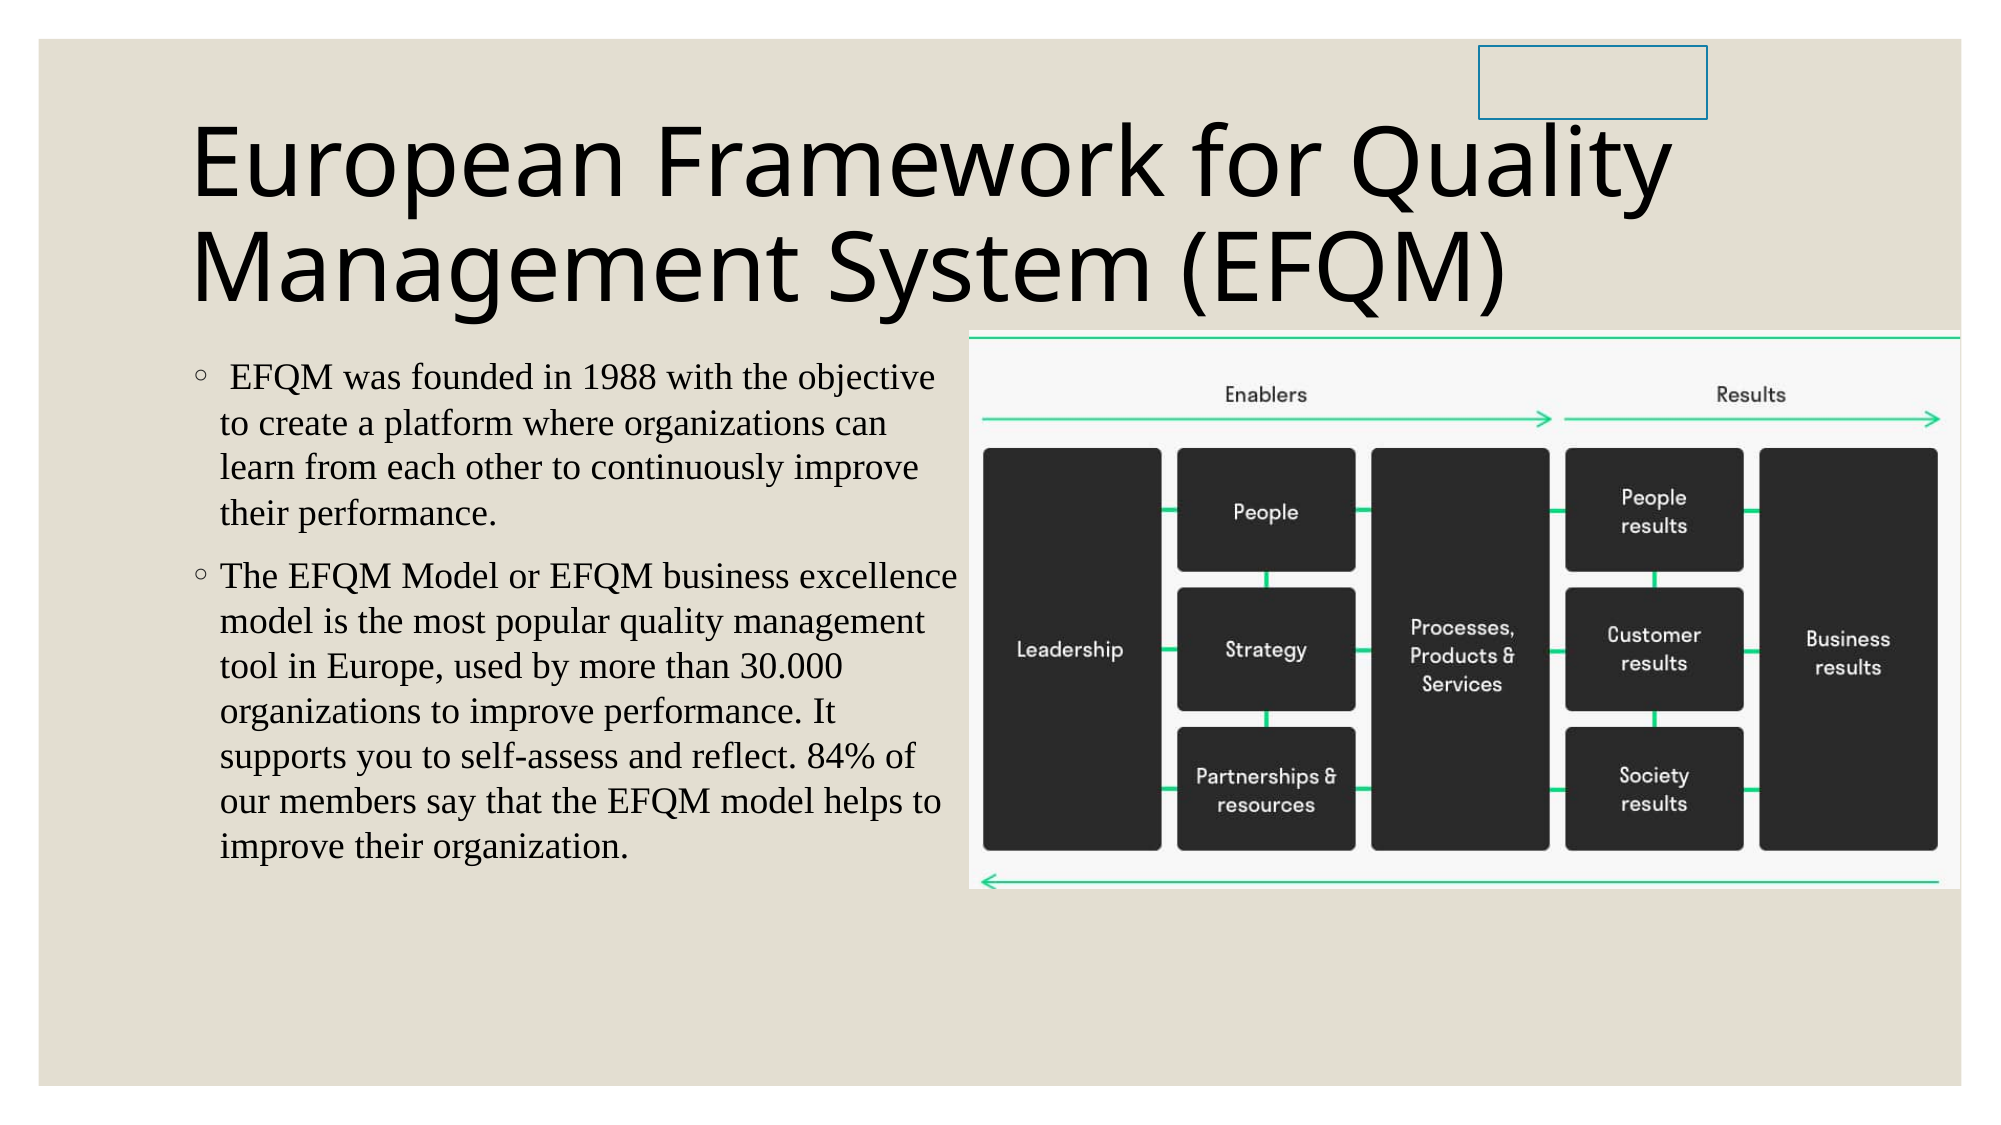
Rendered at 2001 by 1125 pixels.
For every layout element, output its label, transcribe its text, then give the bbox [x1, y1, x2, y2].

text_box [1478, 45, 1708, 120]
list EFQM was founded in 1988 with the objective to create a platform where organizations can learn from each other to continuously improve their performance. The EFQM Model or EFQM business excellence model is the most popular quality management tool in Europe, used by more than 30.000 organizations to improve performance. It supports you to self-assess and reflect. 84% of our members say that the EFQM model helps to improve their organization. [174, 345, 987, 990]
picture [969, 330, 1961, 889]
title European Framework for Quality Management System (EFQM) [174, 105, 1825, 331]
